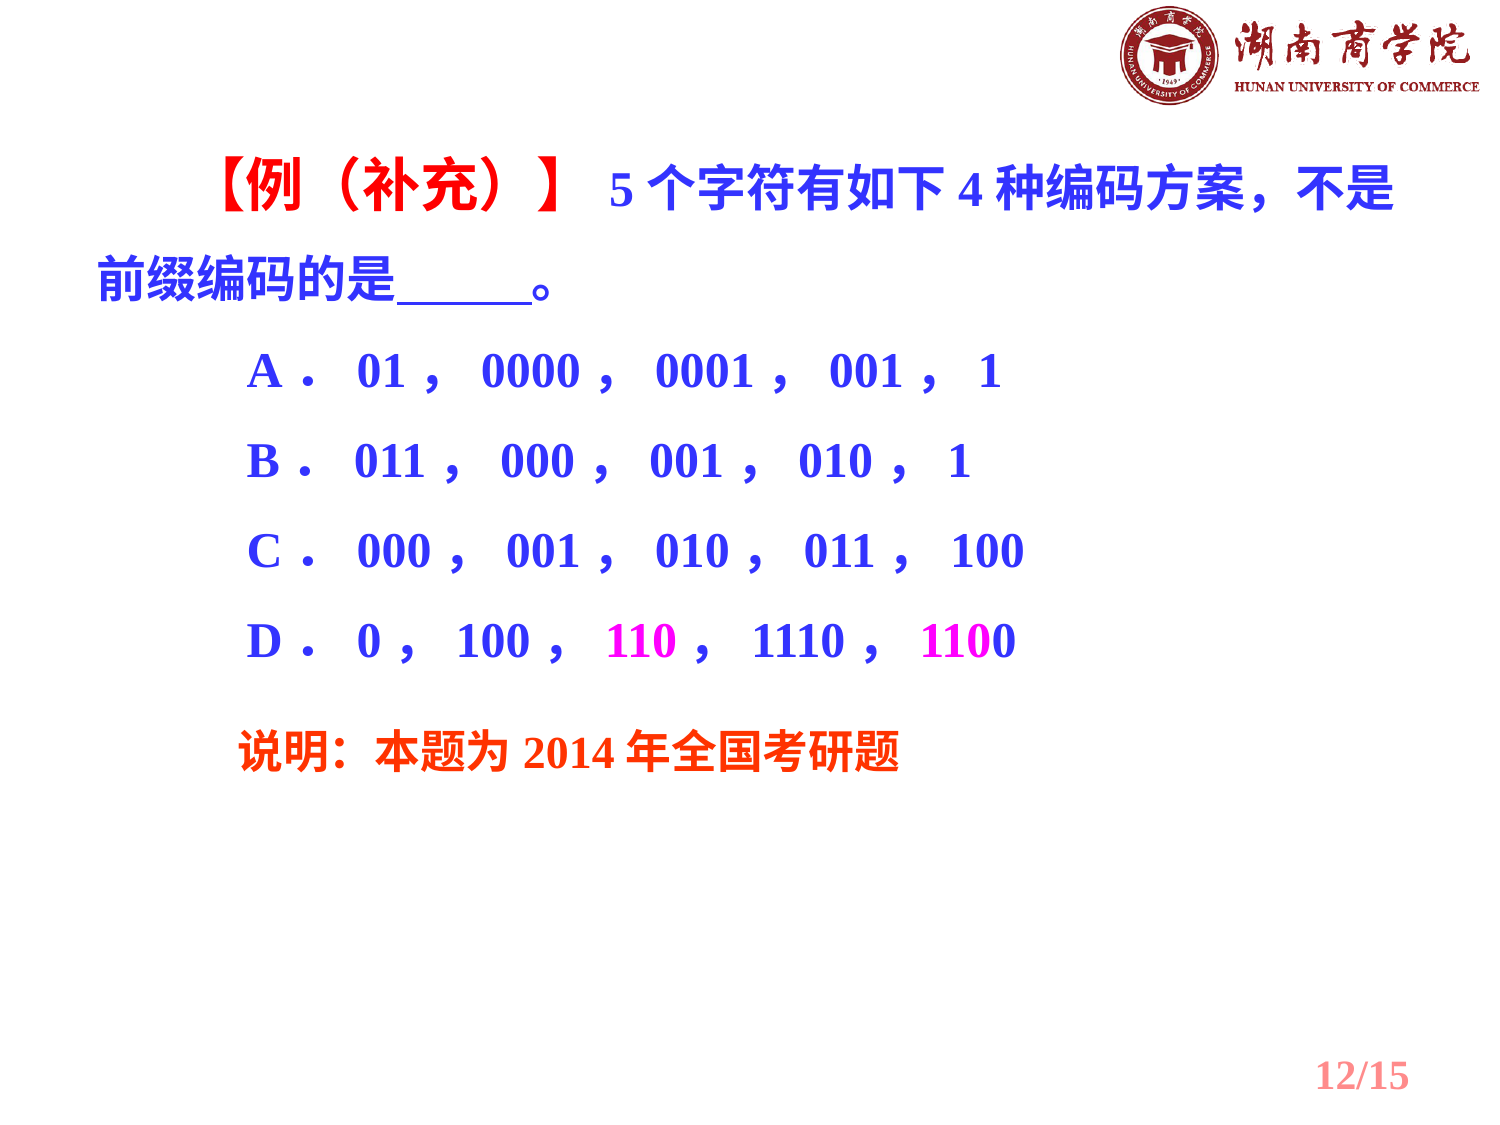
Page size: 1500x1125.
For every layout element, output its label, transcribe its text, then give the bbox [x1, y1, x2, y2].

slide_number 12/15 [1074, 1042, 1425, 1103]
text_box 说明：本题为2014年全国考研题 [222, 714, 1074, 785]
picture [1090, 0, 1500, 111]
text_box 【例（补充）】5个字符有如下4种编码方案，不是前缀编码的是 。 A．01，0000，0001，001，1 B．011，000，001，010，1 C．000，001，010，011，100 D．0，100，110，1110，1100 [81, 105, 1418, 676]
